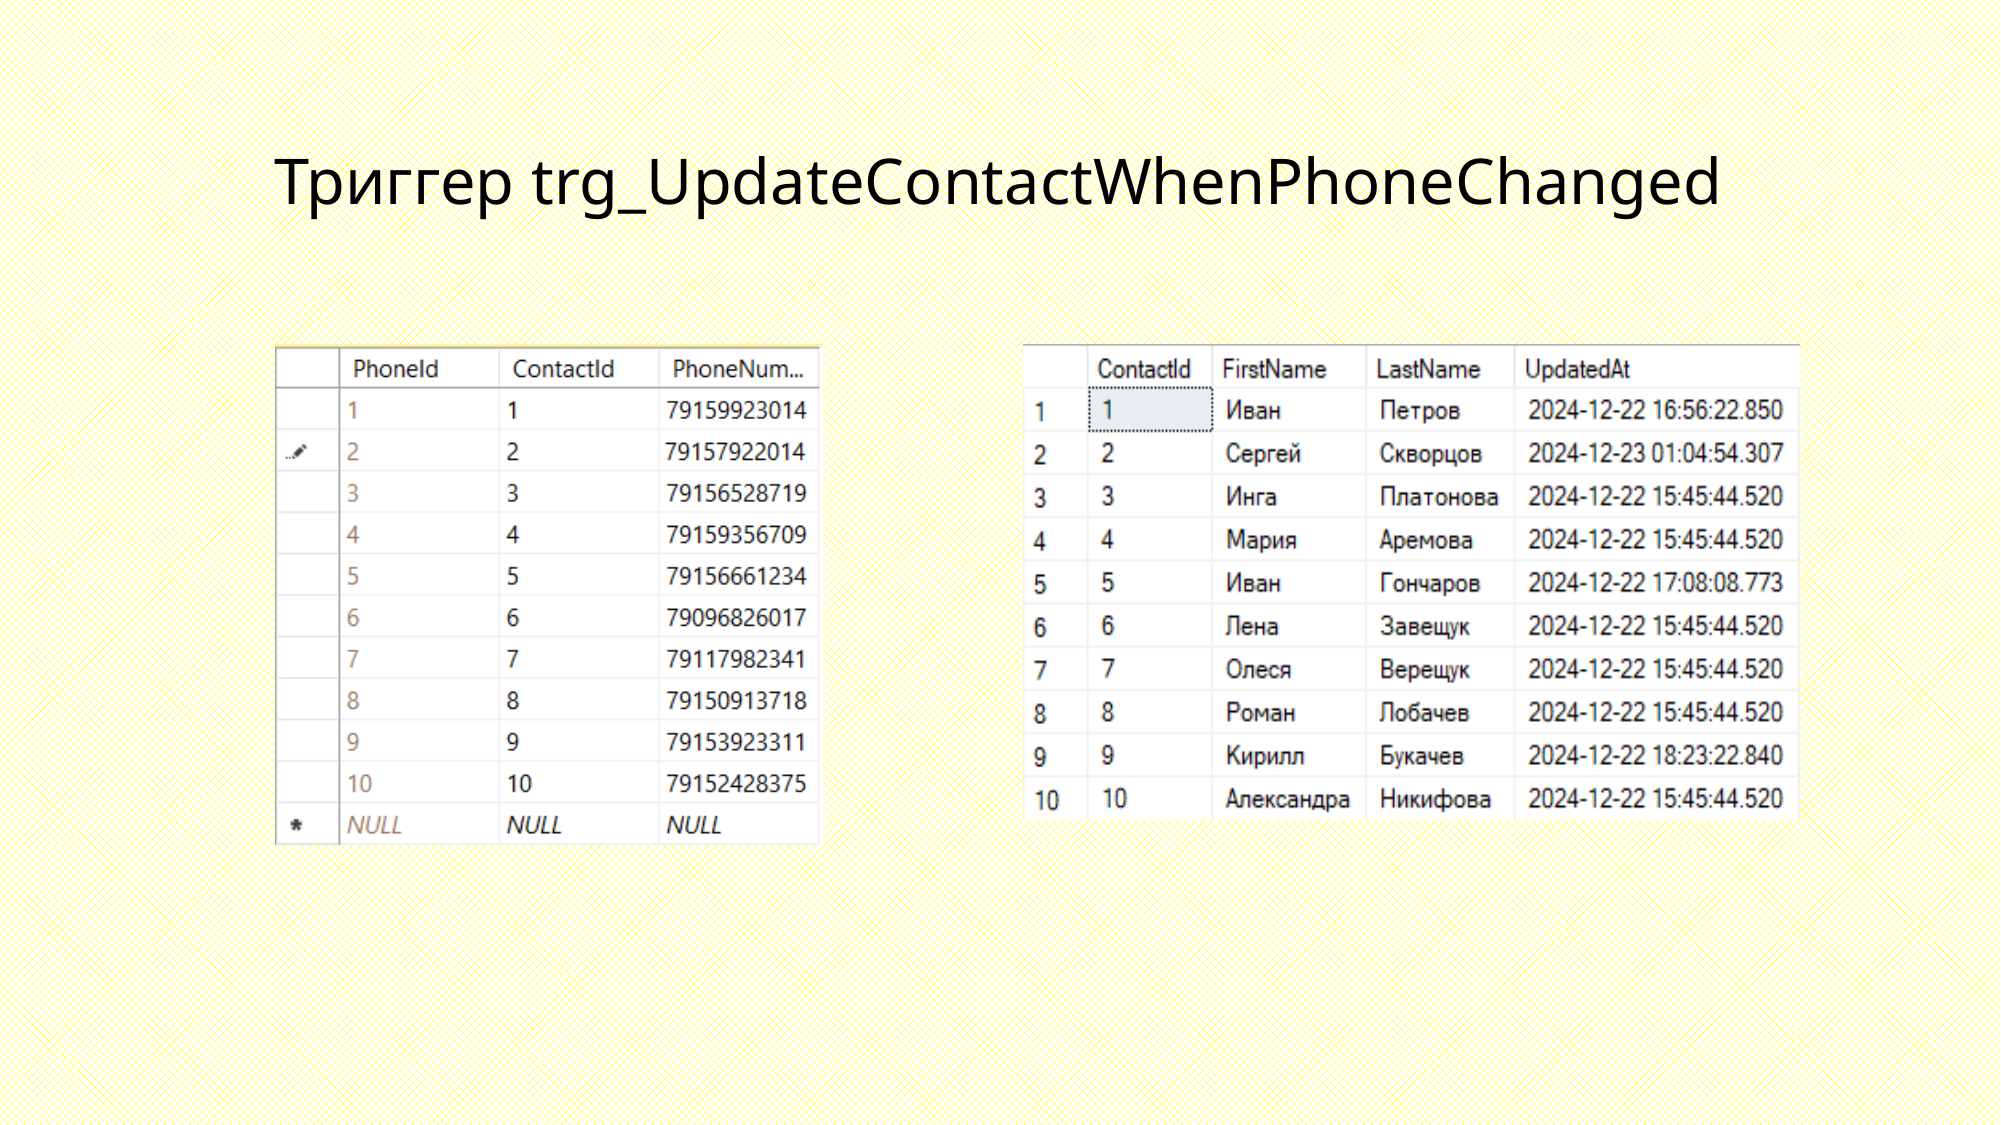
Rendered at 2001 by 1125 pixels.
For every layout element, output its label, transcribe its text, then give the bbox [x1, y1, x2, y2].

picture [275, 344, 823, 845]
title Триггер trg_UpdateContactWhenPhoneChanged [149, 104, 1849, 264]
picture [1023, 344, 1800, 819]
